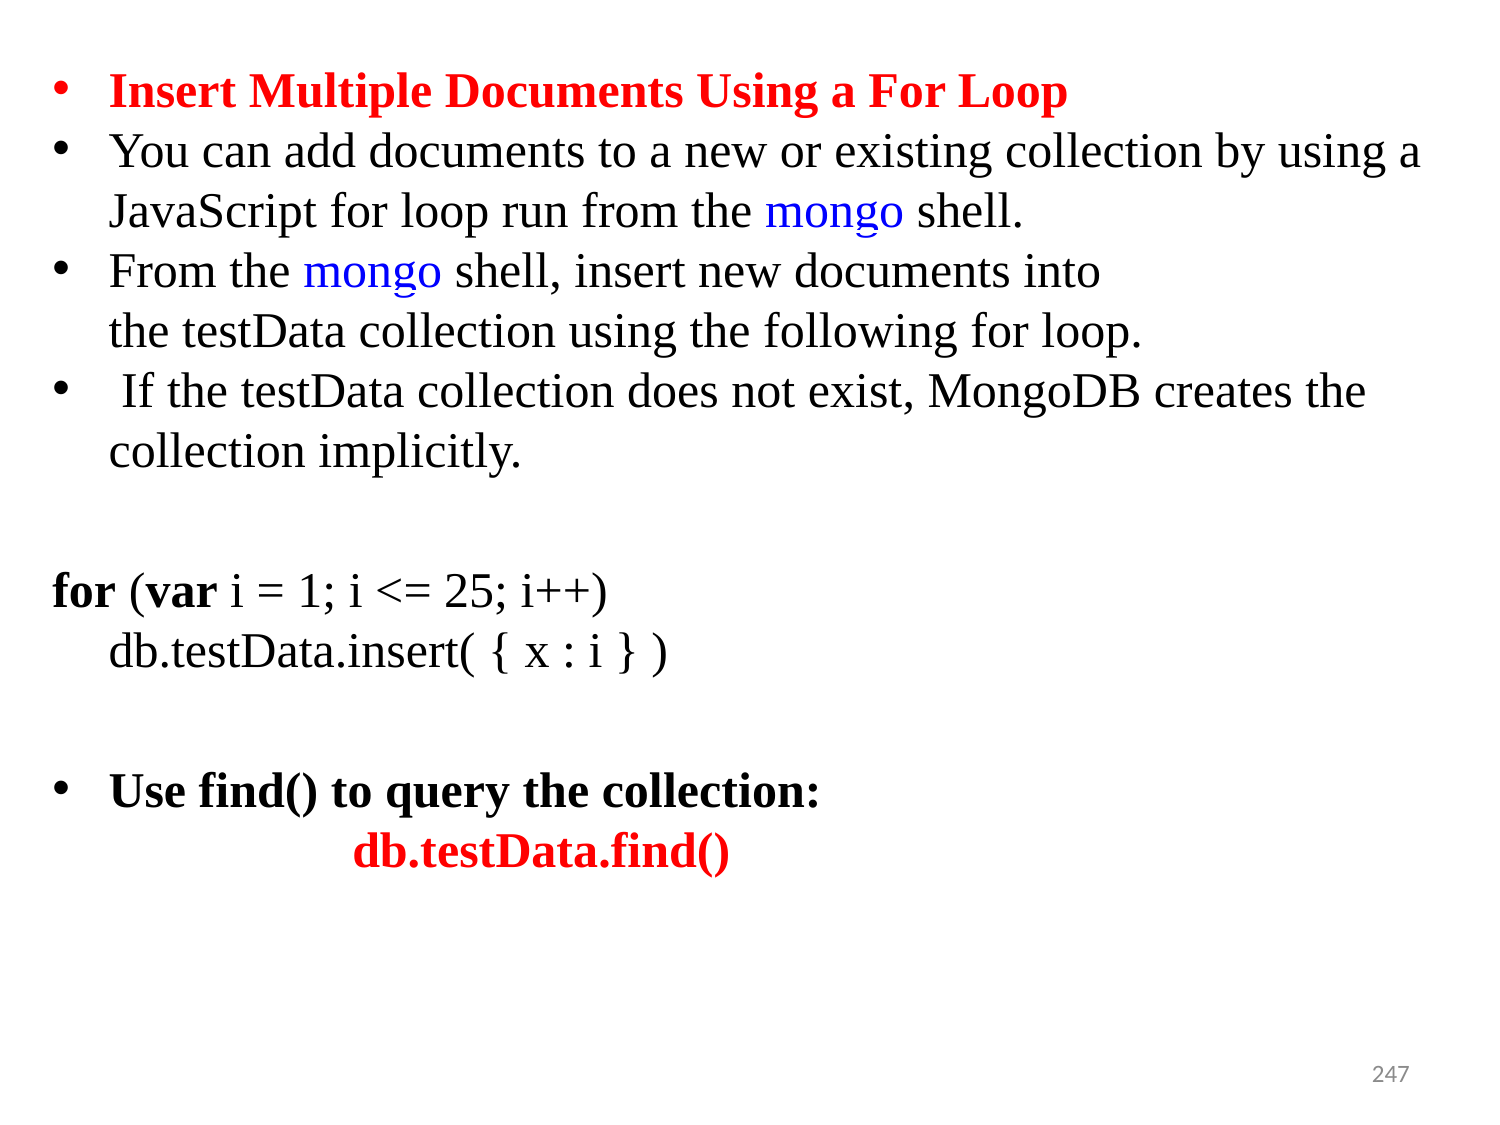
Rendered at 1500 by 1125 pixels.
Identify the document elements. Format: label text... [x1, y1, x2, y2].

text_box Insert Multiple Documents Using a For Loop You can add documents to a new or existing collection by using a JavaScript for loop run from the mongo shell. From the mongo shell, insert new documents into the testData collection using the following for loop. If the testData collection does not exist, MongoDB creates the collection implicitly. for (var i = 1; i <= 25; i++) db.testData.insert( { x : i } ) Use find() to query the collection: db.testData.find() [37, 50, 1475, 1088]
text_box 247 [1074, 1042, 1425, 1103]
